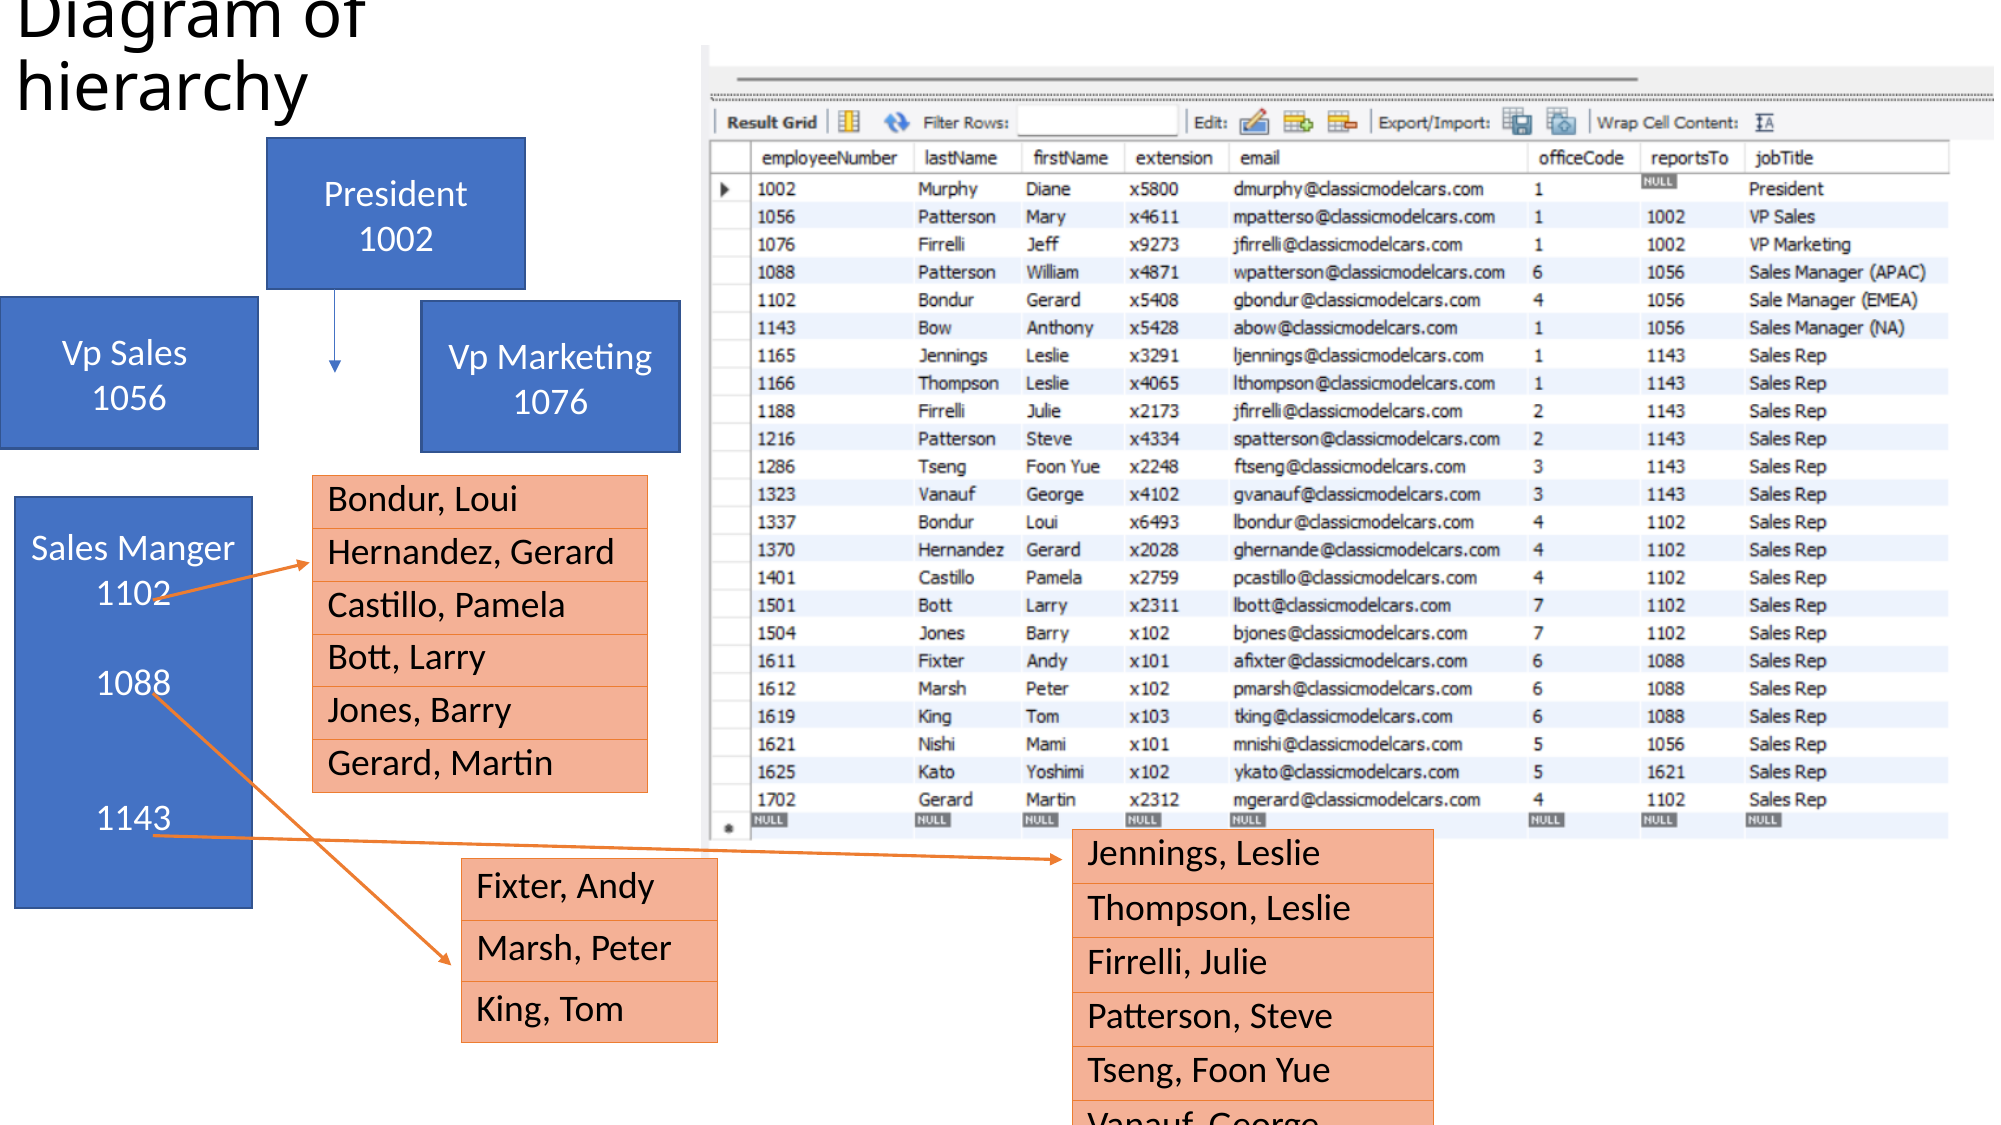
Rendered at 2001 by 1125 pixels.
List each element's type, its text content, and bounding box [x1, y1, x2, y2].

table_cell Hernandez, Gerard [313, 529, 647, 581]
title Diagram of hierarchy [0, 0, 634, 138]
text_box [152, 835, 1063, 860]
table_cell Marsh, Peter [462, 921, 717, 981]
text_box Vp Marketing 1076 [420, 300, 681, 453]
table_cell Bott, Larry [313, 635, 647, 686]
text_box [152, 562, 310, 600]
table_cell King, Tom [462, 982, 717, 1042]
table_cell Tseng, Foon Yue [1073, 1047, 1433, 1100]
text_box Sales Manger 1102 1088 1143 [14, 496, 253, 909]
table_header Fixter, Andy [462, 860, 717, 920]
table_cell Jones, Barry [313, 687, 647, 739]
table_header Jennings, Leslie [1073, 859, 1433, 883]
table_cell Firrelli, Julie [1073, 938, 1433, 992]
picture [701, 45, 1994, 859]
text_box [152, 860, 452, 966]
table_cell Castillo, Pamela [313, 582, 647, 634]
table_header Bondur, Loui [313, 476, 647, 528]
table_cell Thompson, Leslie [1073, 884, 1433, 937]
table_cell Vanauf, George [1073, 1101, 1433, 1125]
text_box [152, 693, 452, 835]
text_box Vp Sales 1056 [0, 296, 259, 450]
table_cell Gerard, Martin [452, 740, 647, 792]
text_box President 1002 [266, 137, 526, 290]
table_cell Patterson, Steve [1073, 993, 1433, 1046]
